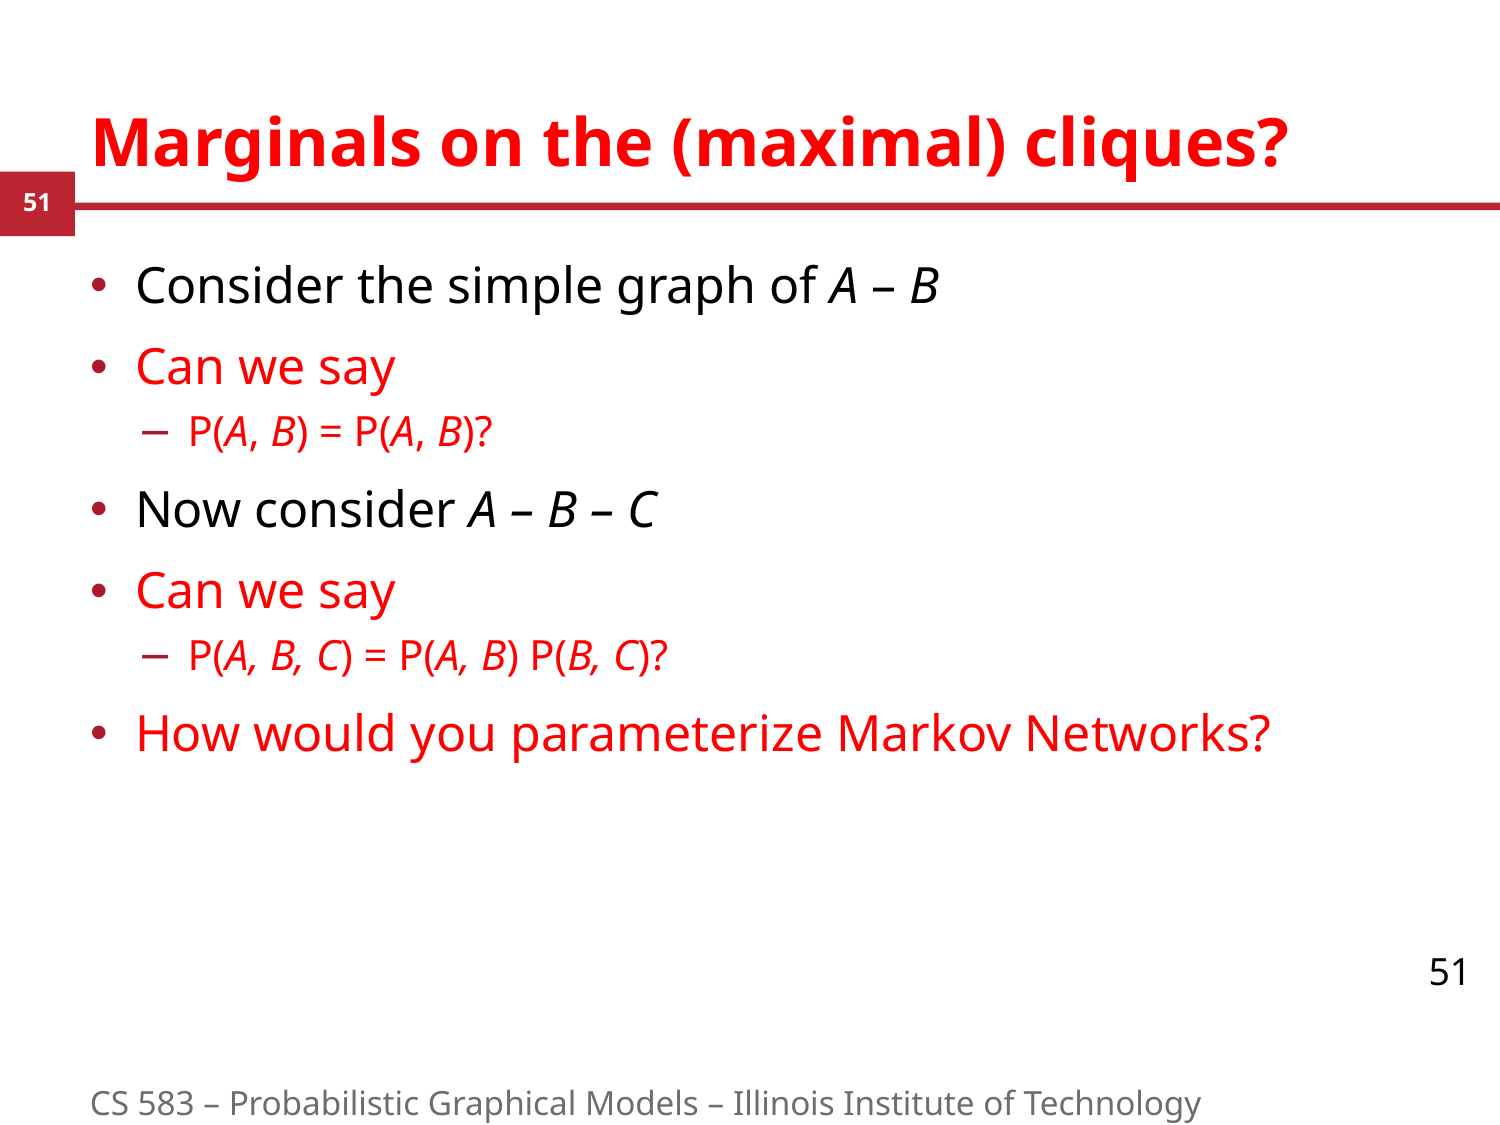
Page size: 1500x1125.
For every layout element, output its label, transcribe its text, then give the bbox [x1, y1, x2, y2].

footer CS 583 – Probabilistic Graphical Models – Illinois Institute of Technology [75, 1074, 1438, 1125]
list Consider the simple graph of A – B Can we say P(A, B) = P(A, B)? Now consider A – B – C Can we say P(A, B, C) = P(A, B) P(B, C)? How would you parameterize Markov Networks? [75, 249, 1425, 1013]
title Marginals on the (maximal) cliques? [75, 56, 1425, 188]
slide_number 51 [1400, 940, 1500, 1026]
